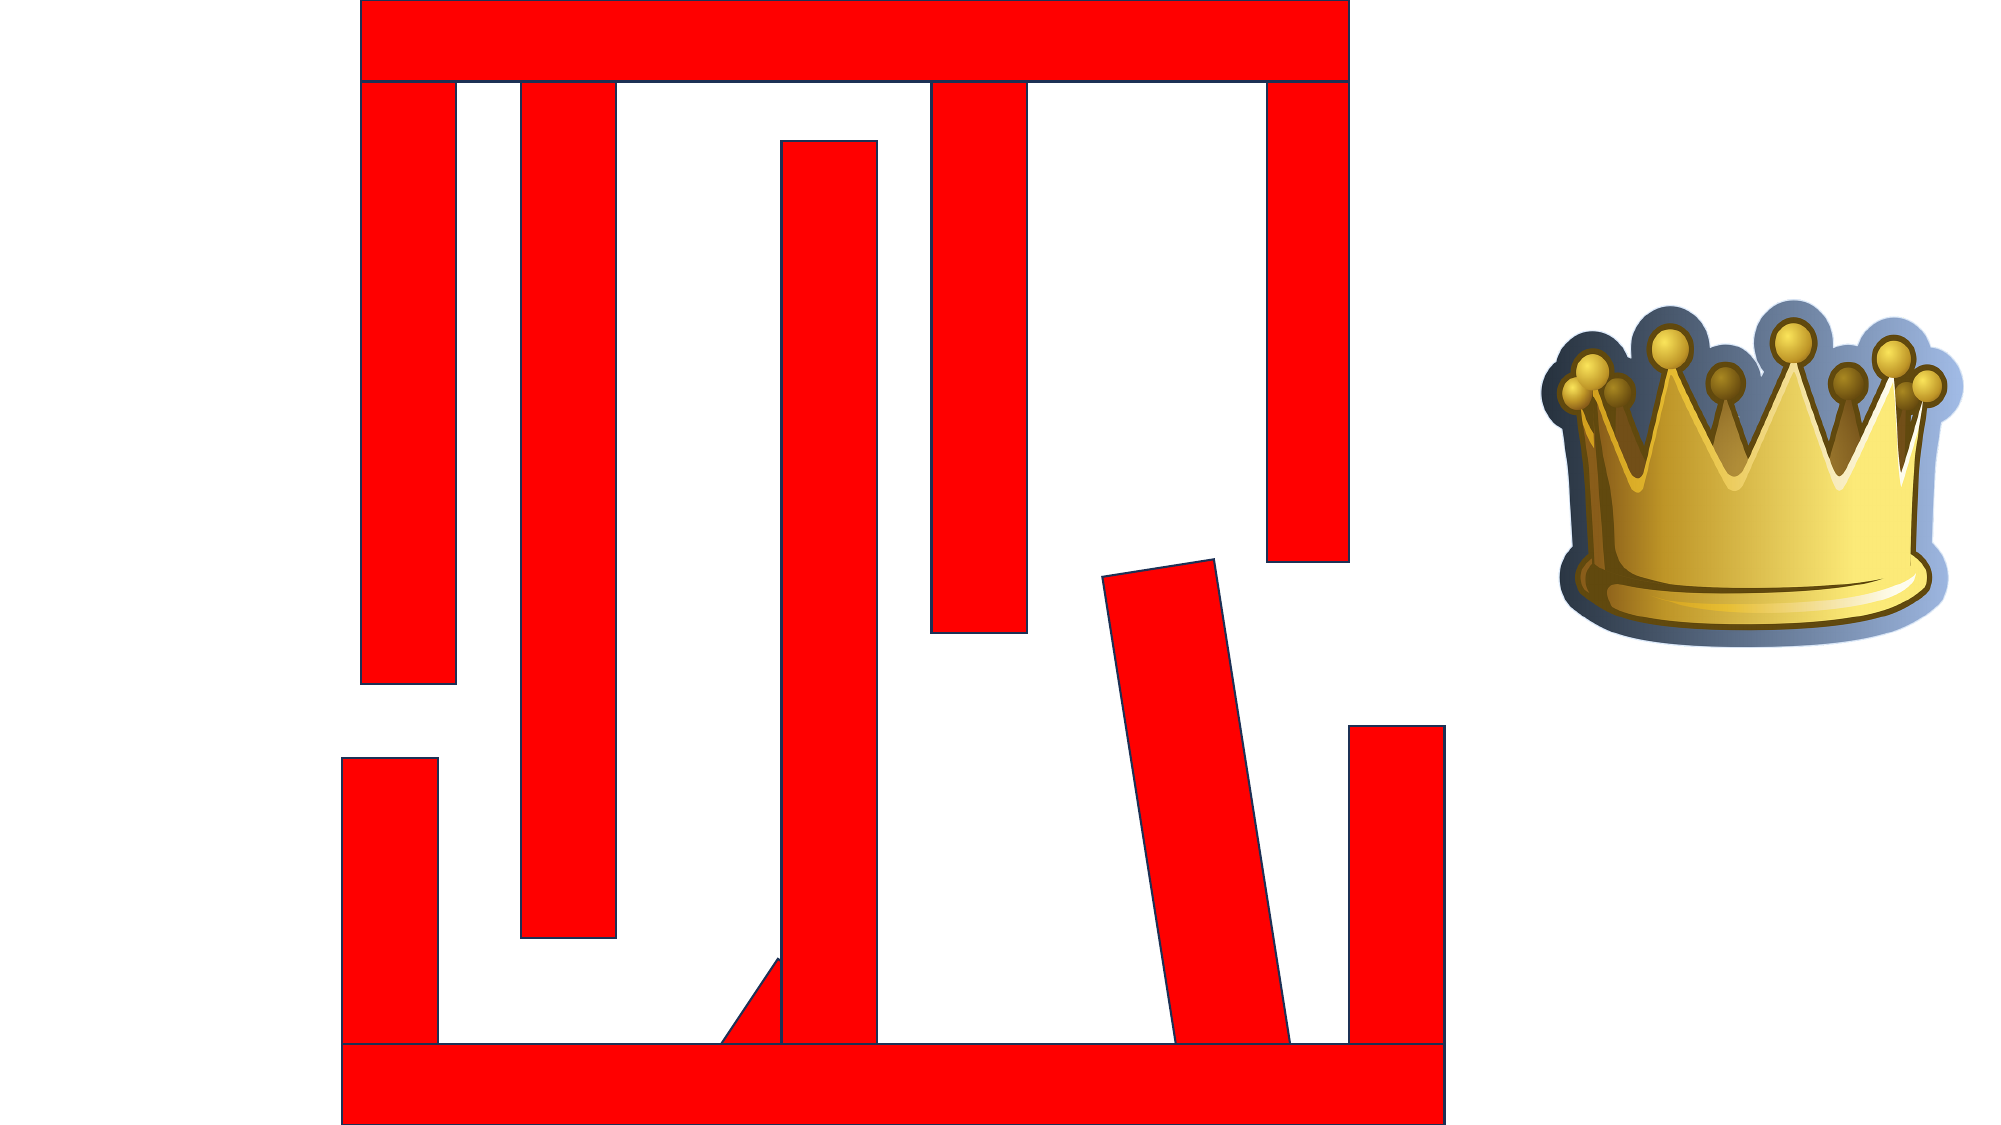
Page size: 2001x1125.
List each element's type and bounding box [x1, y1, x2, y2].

text_box [341, 757, 439, 1043]
text_box [1101, 558, 1292, 1043]
text_box [341, 1043, 1446, 1125]
text_box [520, 83, 617, 939]
text_box [360, 83, 457, 685]
text_box [1348, 725, 1446, 1043]
picture [1540, 299, 1964, 648]
text_box [360, 0, 1350, 83]
text_box [780, 140, 878, 1043]
text_box [720, 957, 780, 1043]
text_box [930, 83, 1028, 634]
text_box [1266, 83, 1350, 563]
